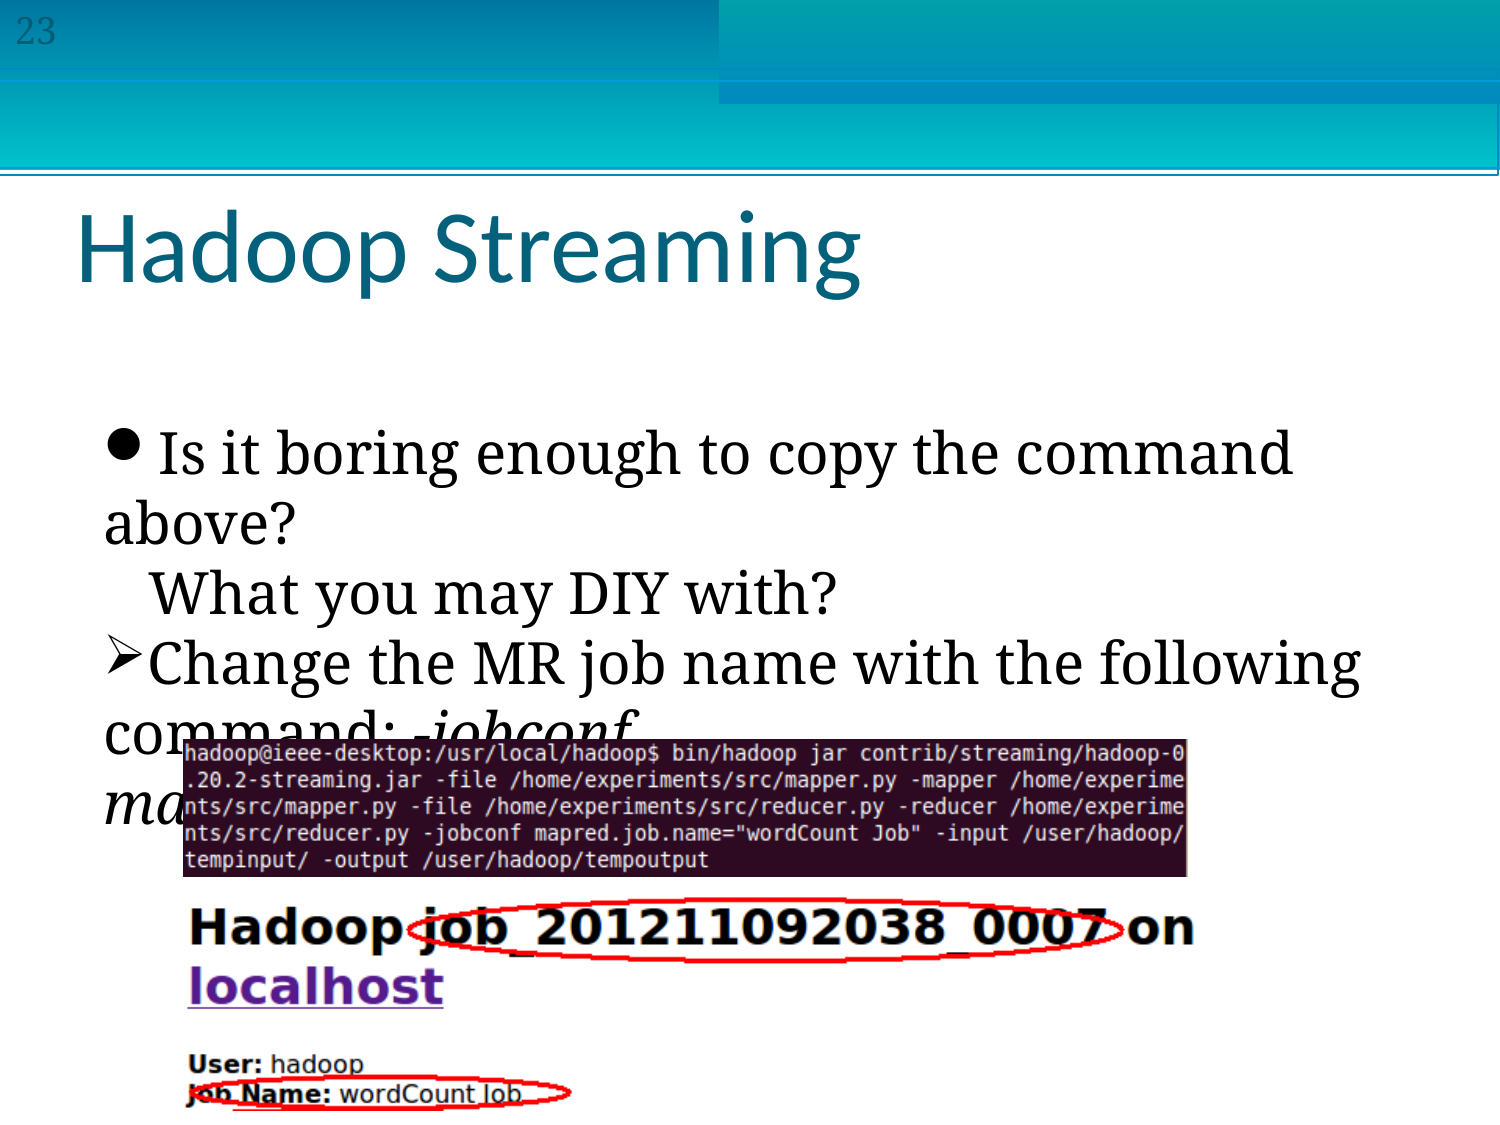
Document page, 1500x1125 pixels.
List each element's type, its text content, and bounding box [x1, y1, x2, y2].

picture [182, 893, 1201, 1111]
text_box Is it boring enough to copy the command above? What you may DIY with? Change the MR job name with the following command: -jobconf mapred.job.name=“wordCount” [88, 408, 1471, 1125]
text_box 23 [0, 0, 1500, 1125]
picture [182, 739, 1188, 878]
